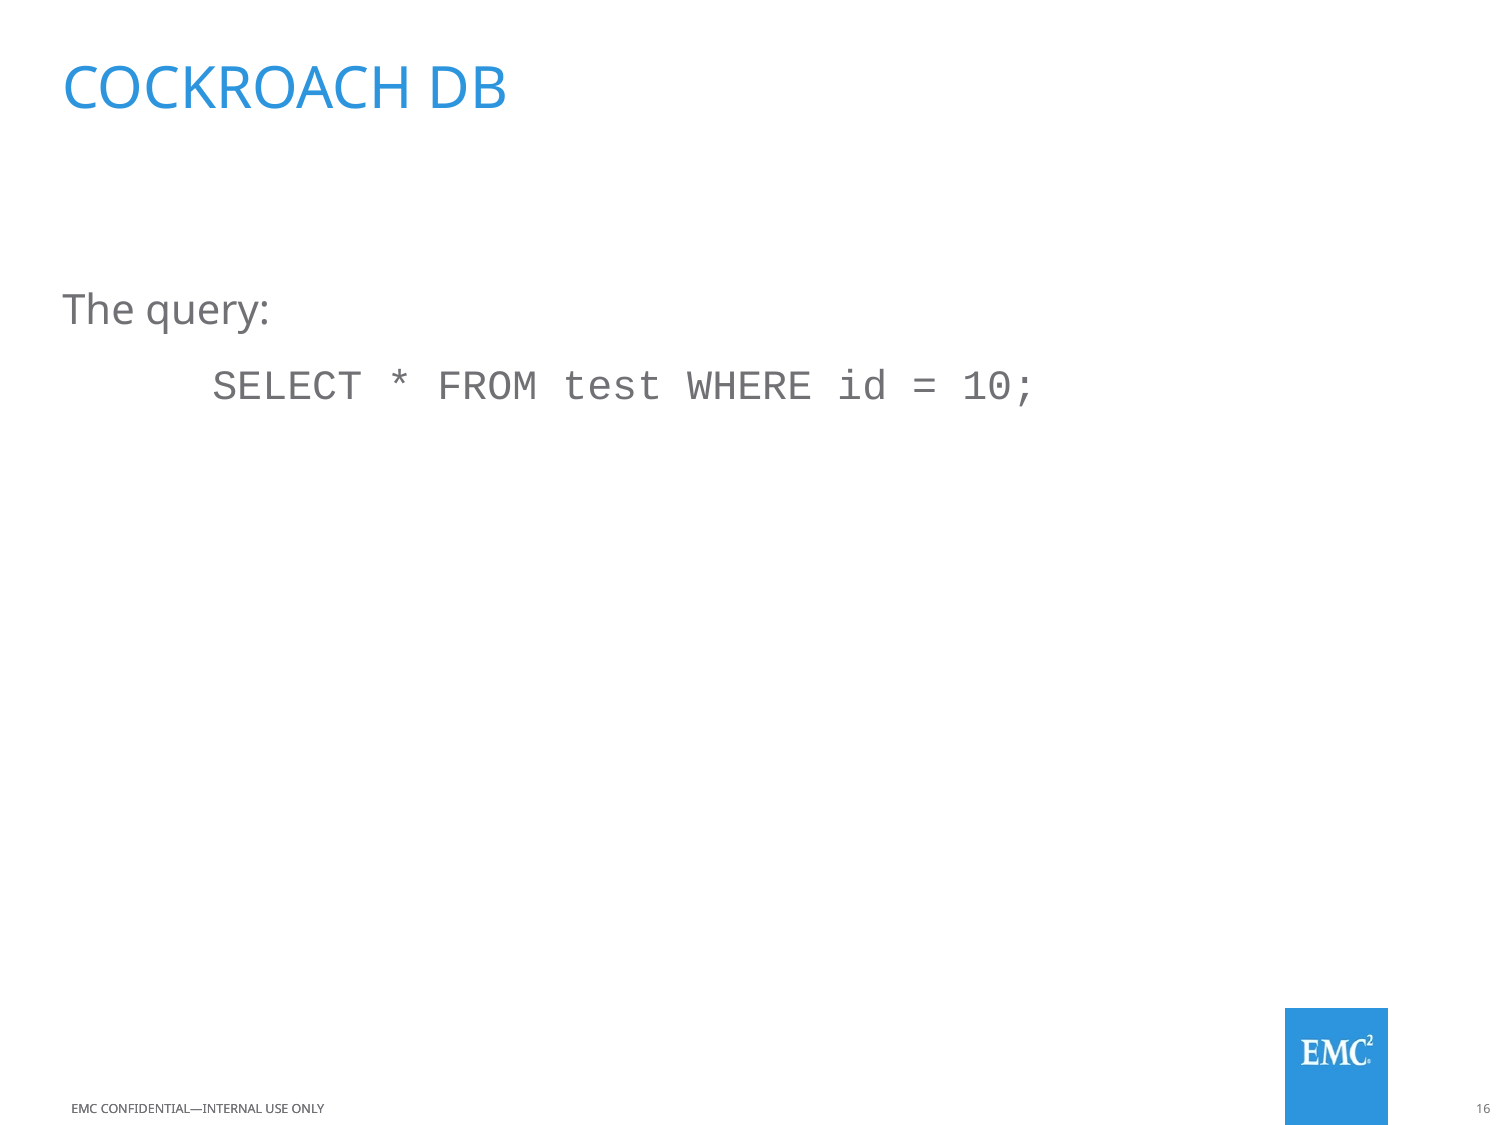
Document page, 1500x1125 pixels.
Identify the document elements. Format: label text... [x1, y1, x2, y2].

title Cockroach DB [62, 50, 1450, 150]
list The query: SELECT * FROM test WHERE id = 10; [62, 283, 1463, 991]
picture [1285, 1008, 1388, 1125]
